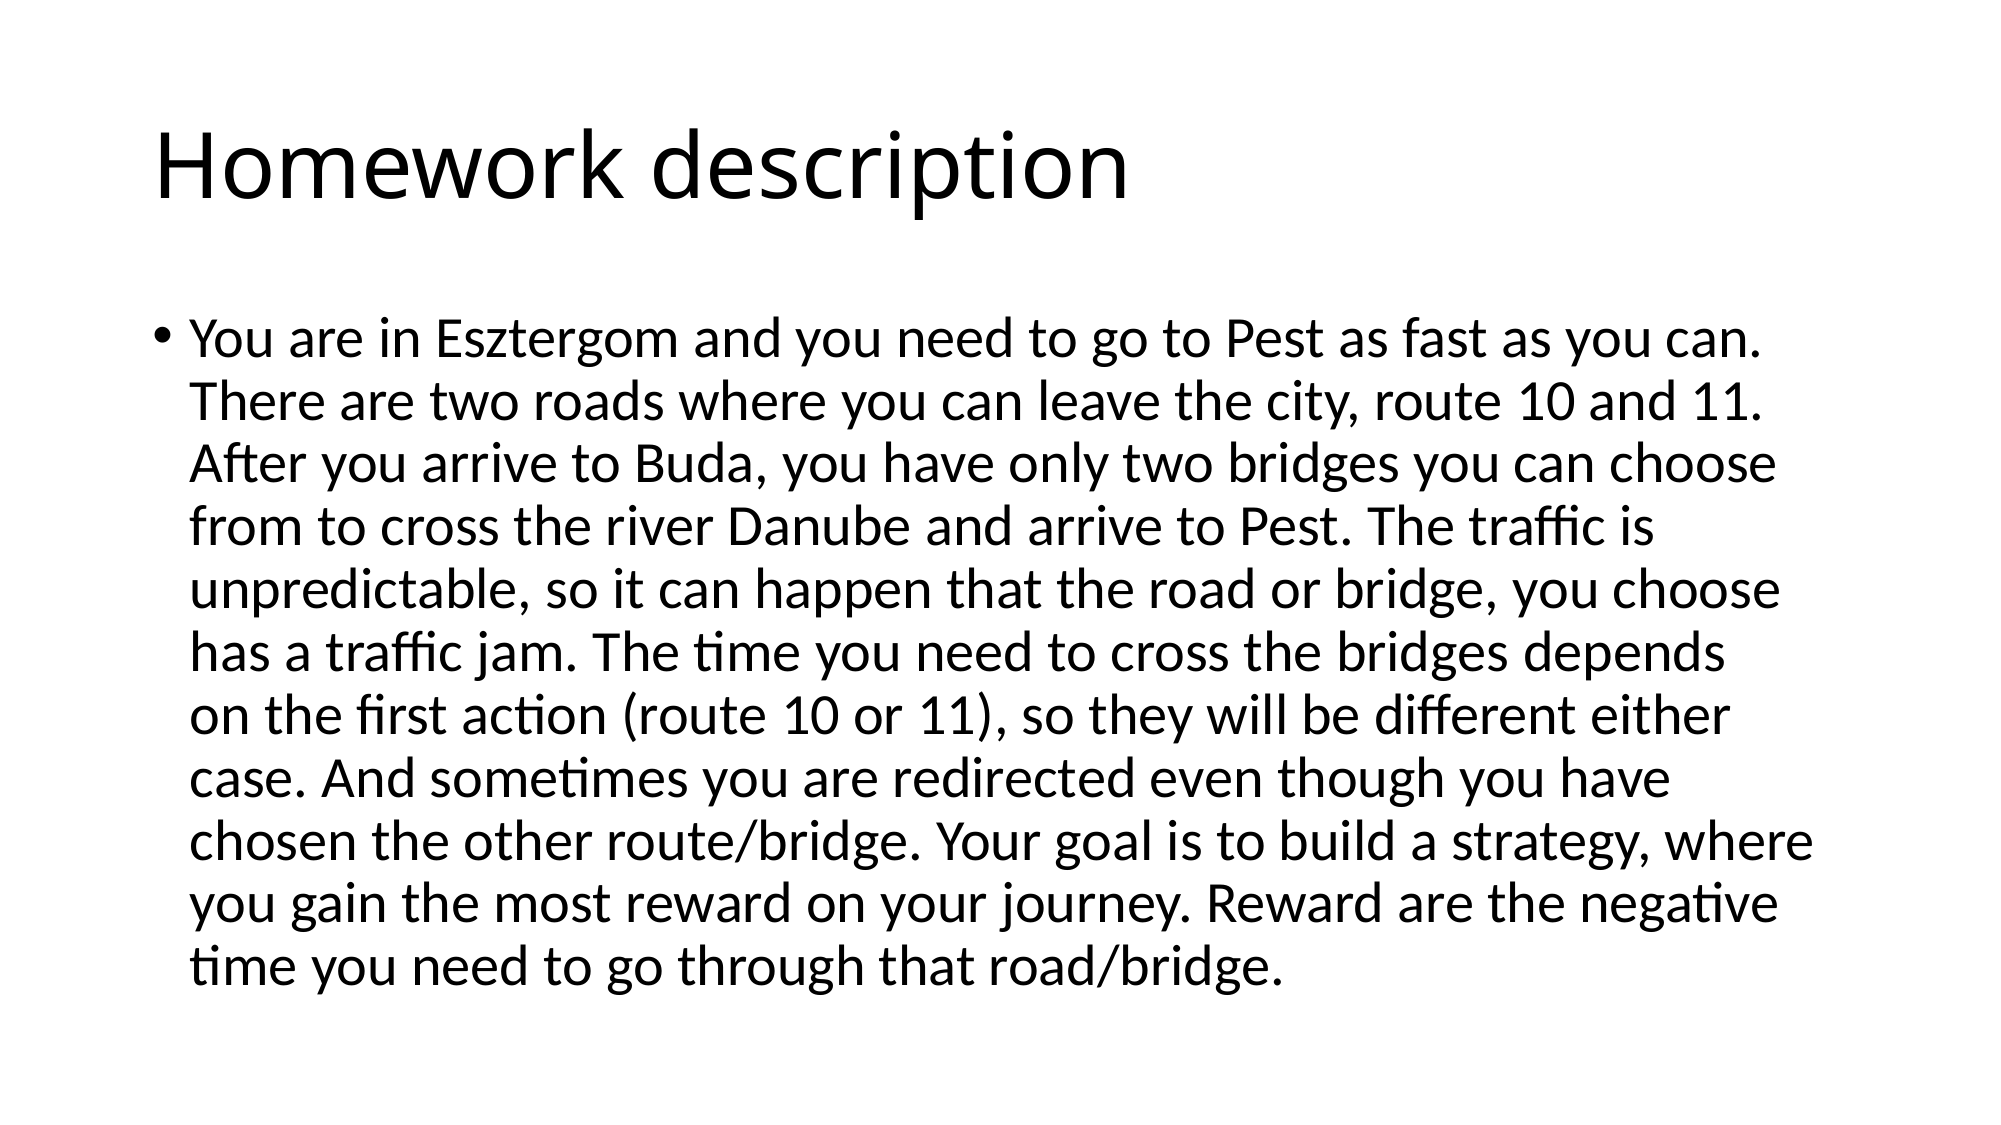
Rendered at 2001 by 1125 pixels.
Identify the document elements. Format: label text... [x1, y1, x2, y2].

list You are in Esztergom and you need to go to Pest as fast as you can. There are two roads where you can leave the city, route 10 and 11. After you arrive to Buda, you have only two bridges you can choose from to cross the river Danube and arrive to Pest. The traffic is unpredictable, so it can happen that the road or bridge, you choose has a traffic jam. The time you need to cross the bridges depends on the first action (route 10 or 11), so they will be different either case. And sometimes you are redirected even though you have chosen the other route/bridge. Your goal is to build a strategy, where you gain the most reward on your journey. Reward are the negative time you need to go through that road/bridge. [137, 299, 1863, 1014]
title Homework description [137, 59, 1863, 278]
